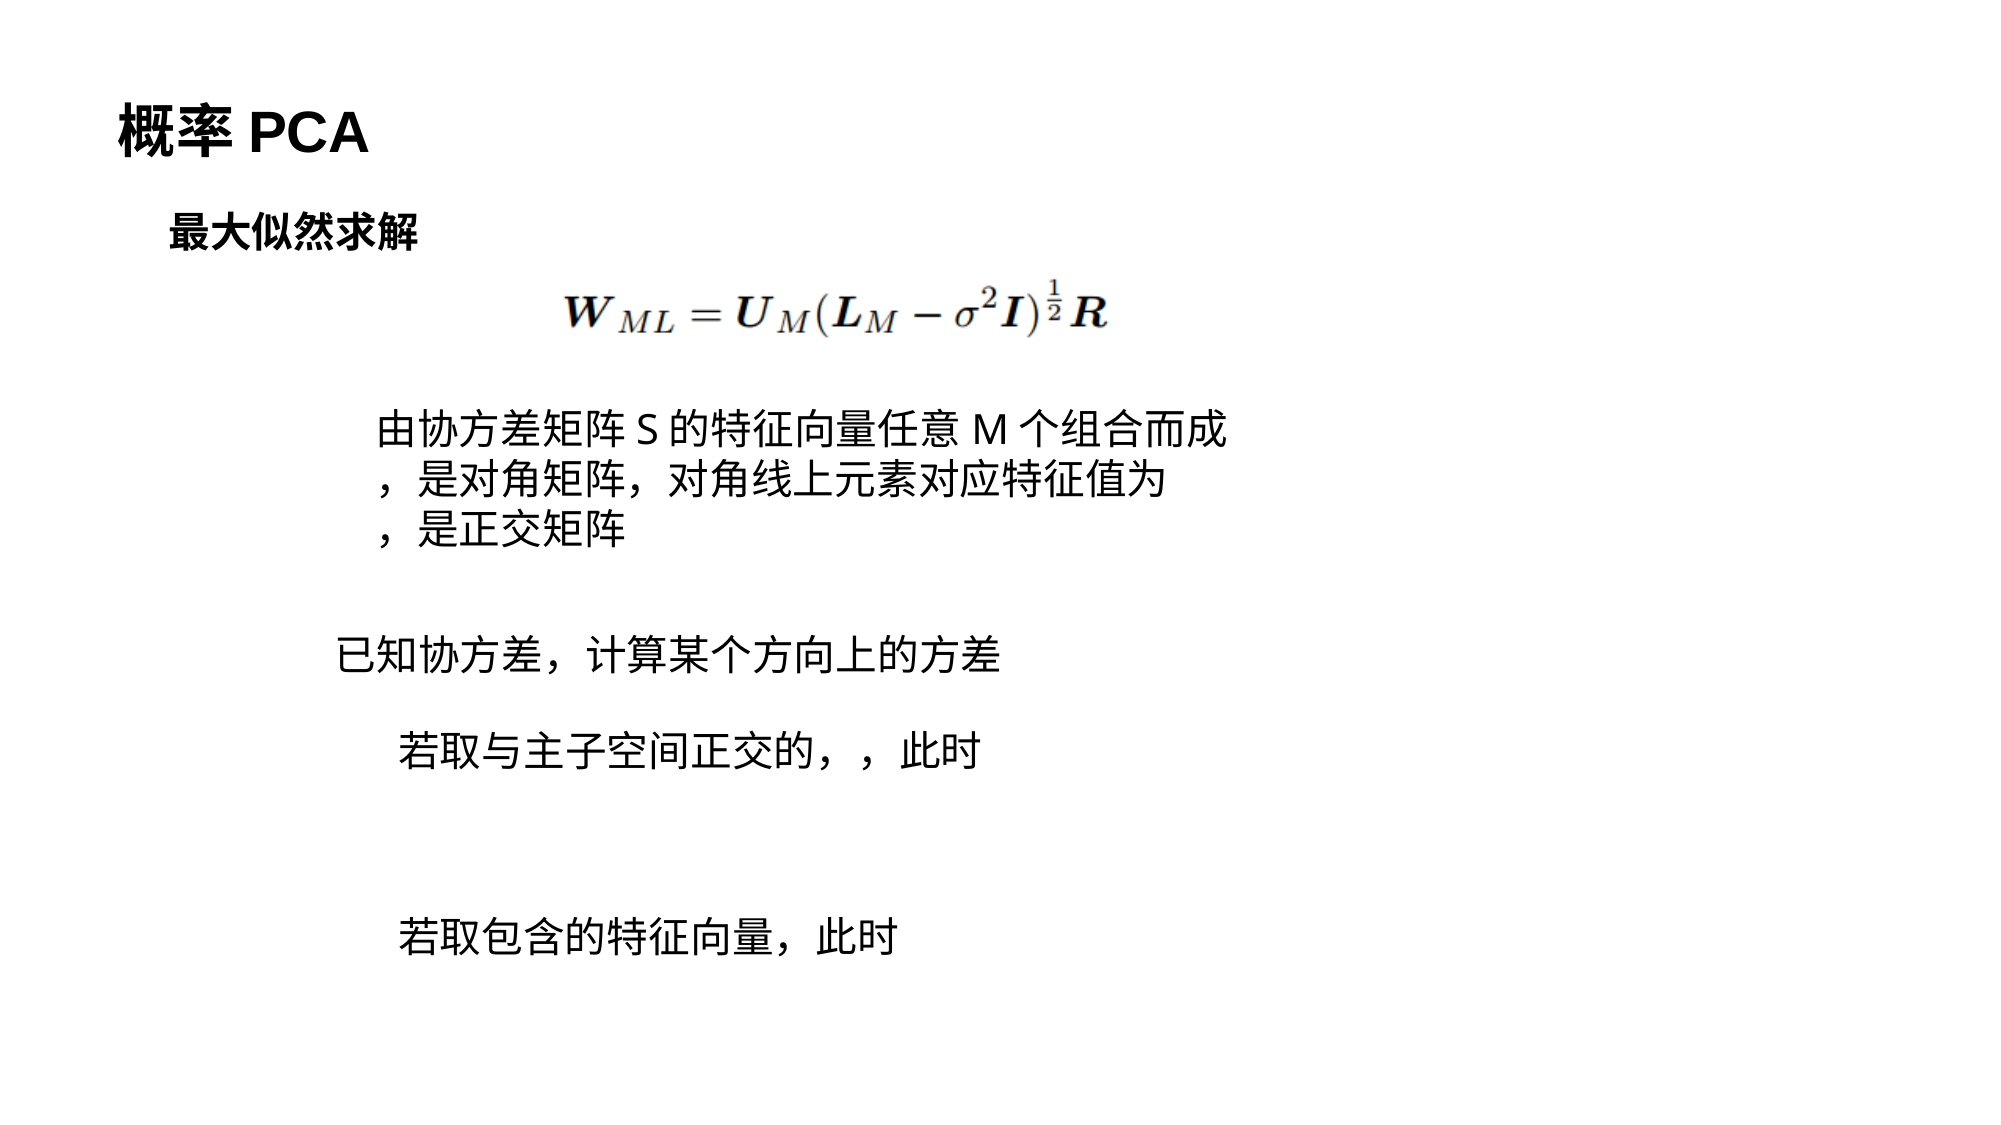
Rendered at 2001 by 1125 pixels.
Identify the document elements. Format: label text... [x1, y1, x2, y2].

text_box 最大似然求解 [153, 198, 434, 264]
picture [548, 264, 1134, 358]
text_box 概率PCA [103, 86, 386, 172]
